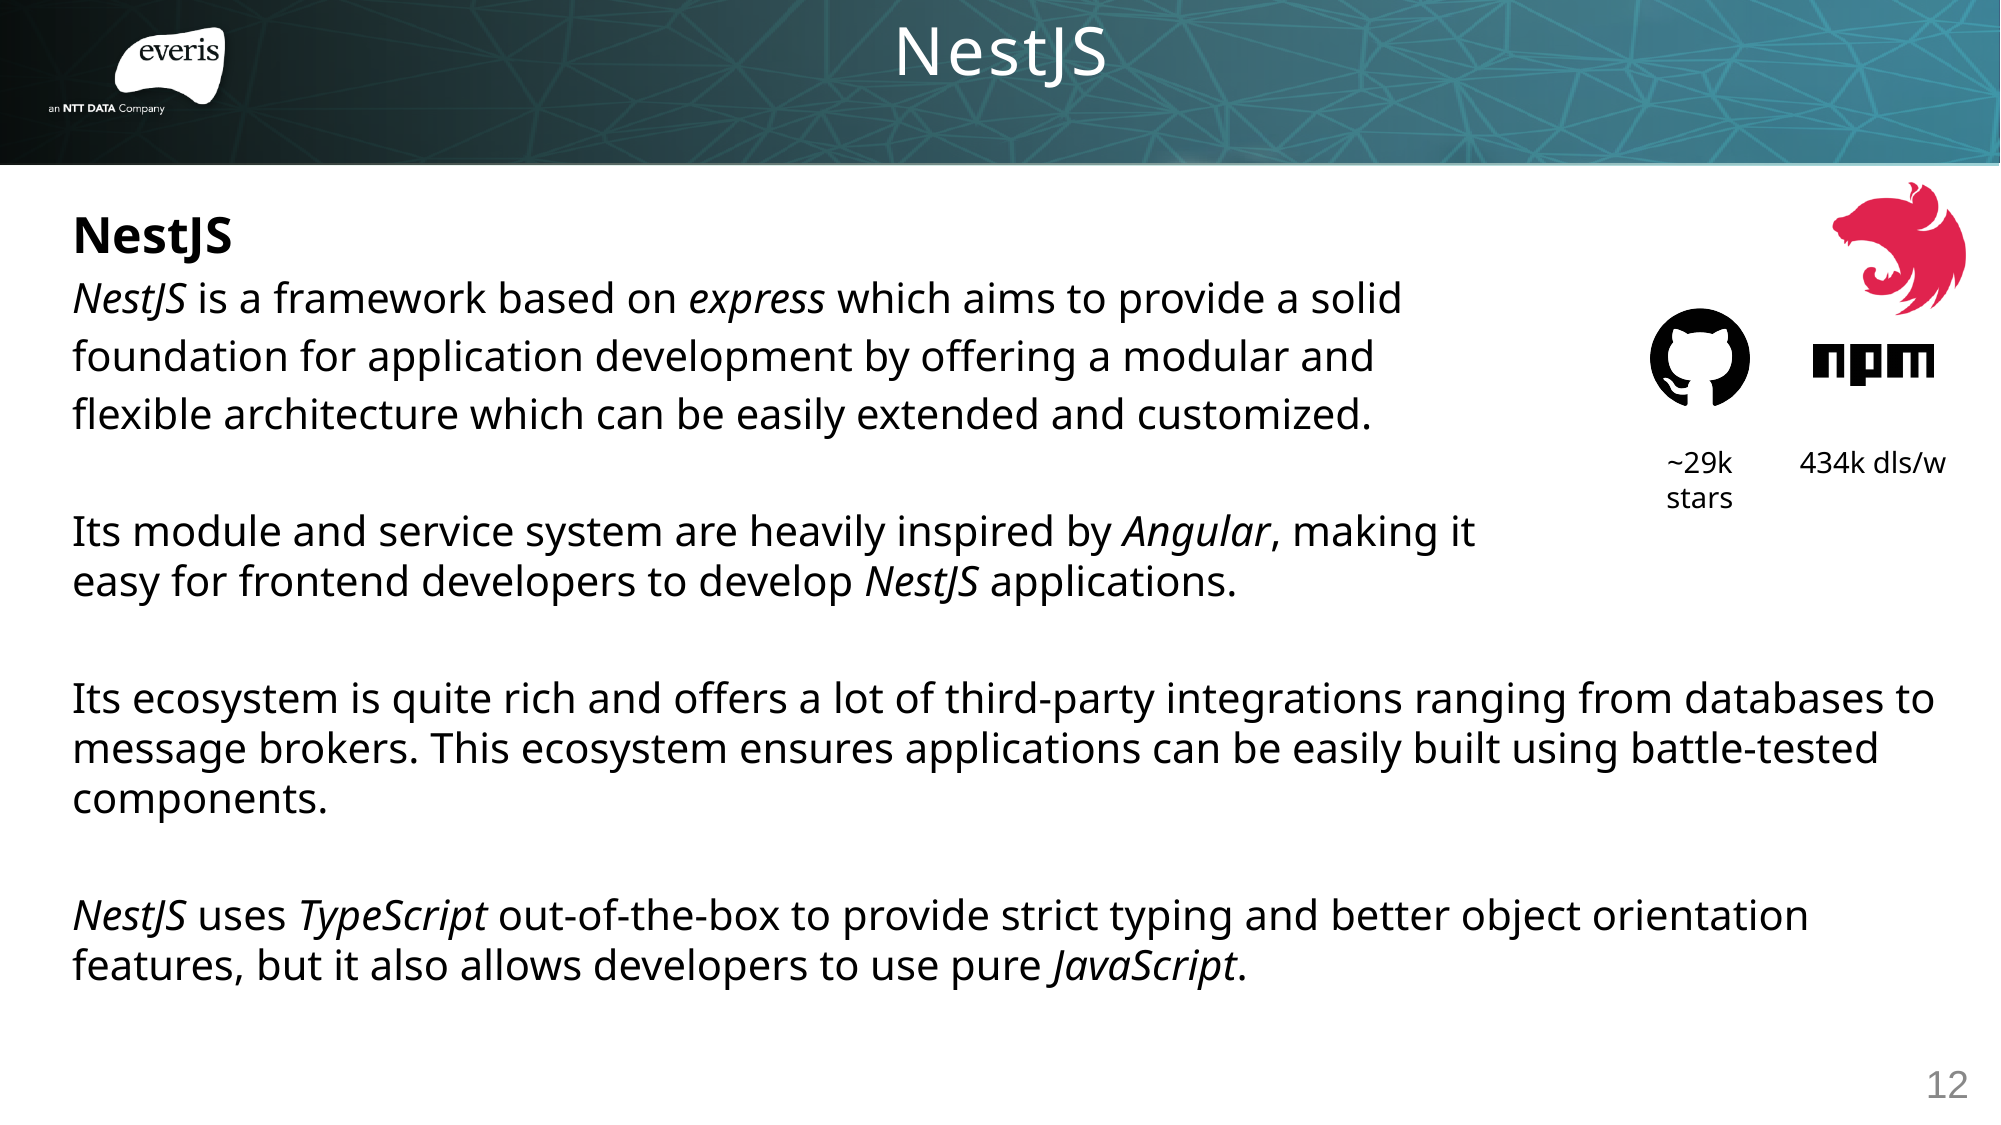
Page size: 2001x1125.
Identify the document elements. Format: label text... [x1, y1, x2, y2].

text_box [0, 0, 2000, 166]
picture [1813, 344, 1934, 386]
text_box 434k dls/w [1768, 437, 1978, 488]
picture [1829, 177, 1970, 318]
picture [1650, 307, 1750, 407]
text_box ~29k stars [1617, 437, 1783, 523]
text_box NestJS NestJS is a framework based on express which aims to provide a solid foundation for application development by offering a modular and flexible architecture which can be easily extended and customized. Its module and service system are heavily inspired by Angular, making it easy for frontend developers to develop NestJS applications. Its ecosystem is quite rich and offers a lot of third-party integrations ranging from databases to message brokers. This ecosystem ensures applications can be easily built using battle-tested components. NestJS uses TypeScript out-of-the-box to provide strict typing and better object orientation features, but it also allows developers to use pure JavaScript. [57, 195, 1962, 1110]
picture [37, 15, 236, 126]
